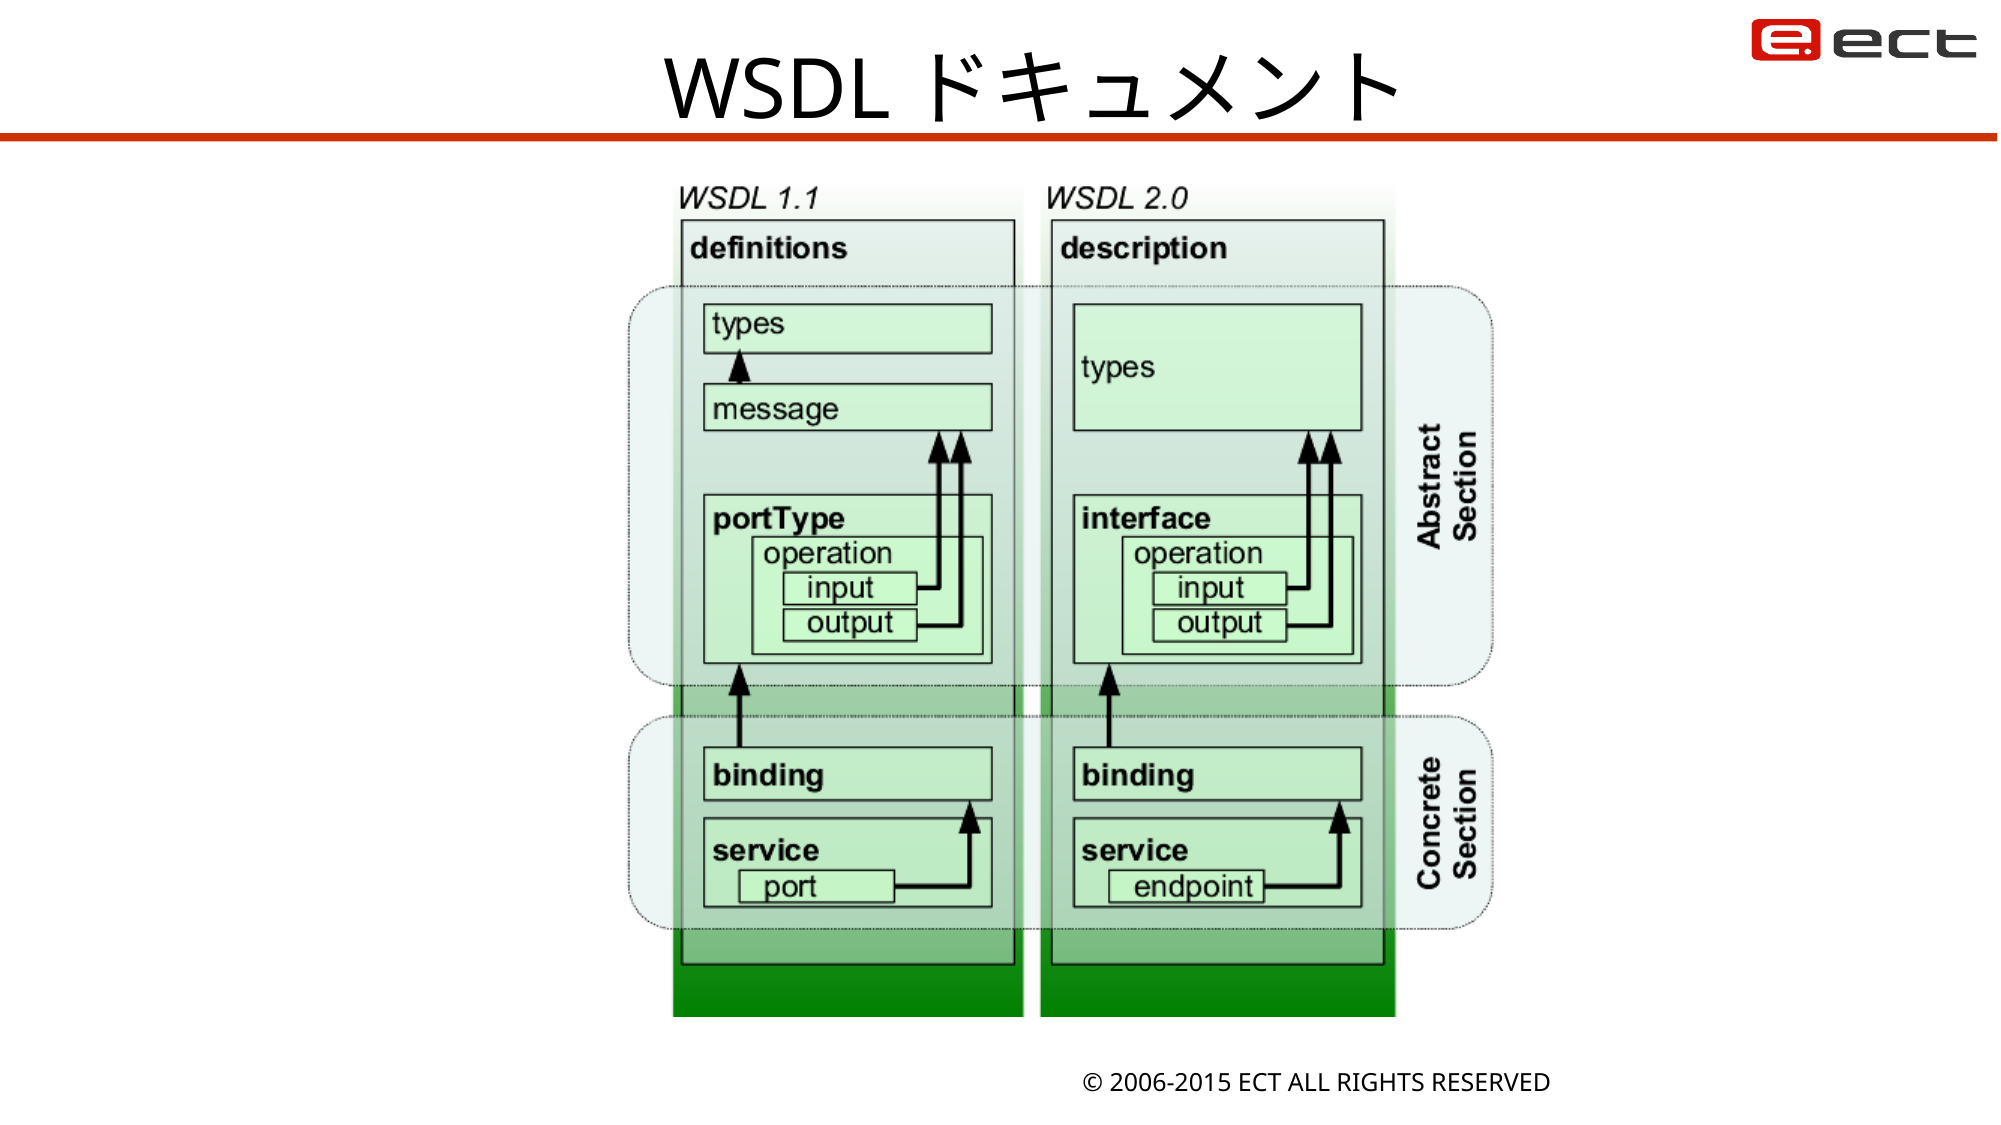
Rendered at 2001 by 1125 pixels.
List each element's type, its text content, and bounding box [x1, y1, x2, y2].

picture [1751, 19, 1977, 61]
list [587, 176, 1536, 1017]
title WSDLドキュメント [338, 45, 1736, 126]
